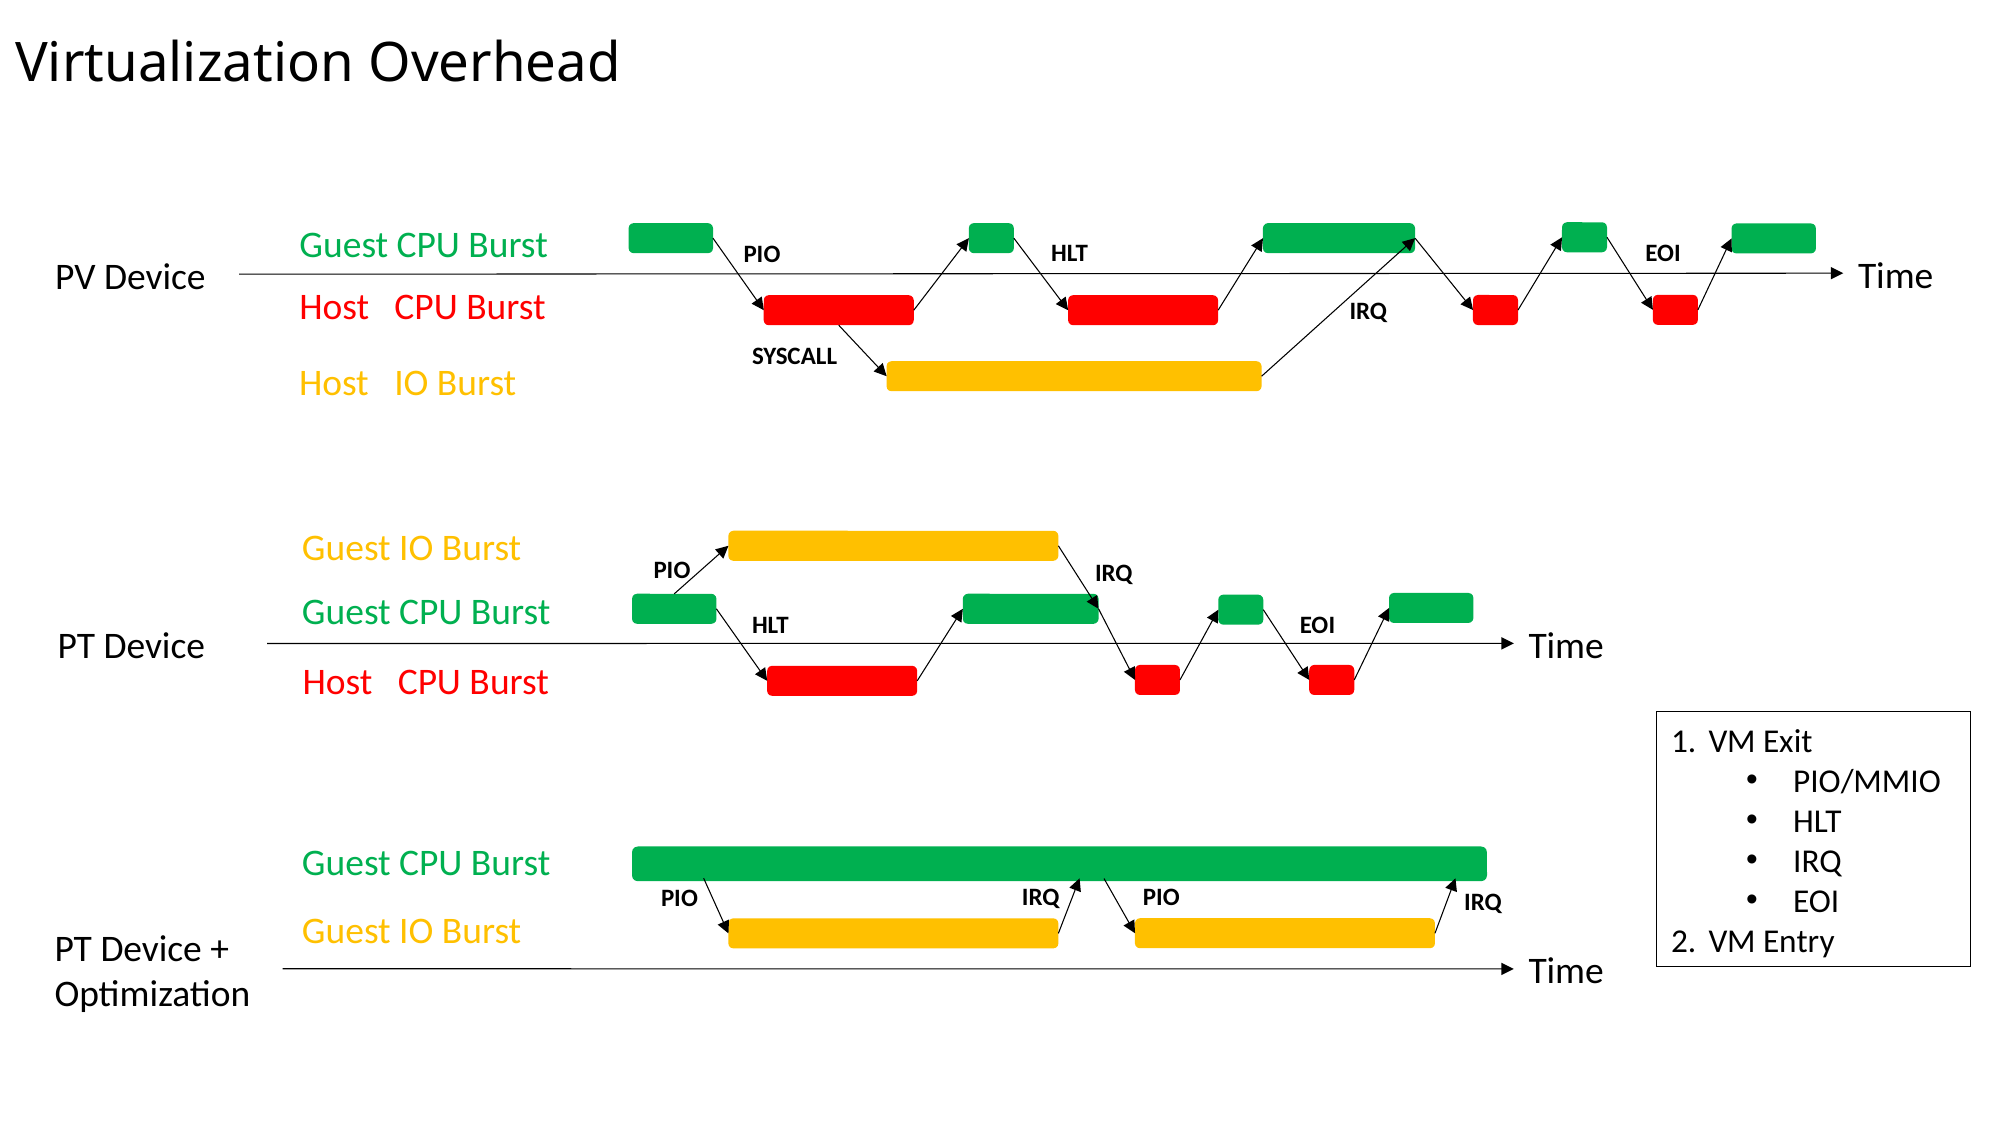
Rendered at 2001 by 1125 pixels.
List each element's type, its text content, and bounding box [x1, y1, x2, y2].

text_box [1133, 663, 1182, 696]
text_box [913, 238, 969, 273]
text_box [961, 592, 1098, 625]
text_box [1518, 237, 1563, 273]
text_box Guest IO Burst [287, 515, 572, 576]
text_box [716, 644, 768, 681]
text_box HLT [737, 601, 813, 643]
text_box [766, 664, 919, 697]
text_box IRQ [1456, 878, 1525, 924]
text_box PIO [638, 546, 674, 592]
text_box HLT [1036, 229, 1112, 273]
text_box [1218, 238, 1263, 311]
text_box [1354, 607, 1389, 680]
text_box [1435, 878, 1456, 934]
text_box [1730, 222, 1817, 255]
text_box [1217, 593, 1265, 626]
text_box [1387, 591, 1475, 625]
text_box [1471, 293, 1520, 327]
text_box [885, 360, 1263, 393]
text_box [1560, 221, 1609, 254]
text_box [712, 275, 764, 311]
text_box IRQ [1099, 549, 1156, 595]
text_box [674, 545, 729, 594]
text_box [1067, 294, 1220, 327]
text_box PIO [1128, 872, 1204, 918]
text_box Time [1513, 613, 1621, 674]
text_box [1607, 237, 1653, 273]
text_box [1415, 238, 1473, 273]
text_box SYSCALL [737, 332, 838, 377]
text_box Guest IO Burst [287, 899, 572, 959]
text_box PIO [646, 873, 722, 919]
text_box PV Device [40, 244, 240, 305]
text_box [762, 294, 915, 327]
text_box EOI [1285, 601, 1361, 643]
text_box [627, 222, 715, 255]
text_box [1180, 609, 1219, 681]
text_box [1058, 545, 1099, 609]
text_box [712, 238, 764, 273]
text_box [1133, 917, 1437, 950]
text_box Host IO Burst [284, 350, 569, 411]
text_box [967, 222, 1015, 255]
text_box PT Device [42, 613, 268, 674]
text_box [1651, 293, 1699, 326]
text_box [1261, 238, 1415, 377]
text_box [1697, 238, 1732, 273]
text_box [1518, 275, 1563, 311]
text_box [1013, 275, 1069, 311]
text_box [1013, 238, 1069, 273]
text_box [1697, 275, 1732, 310]
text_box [1607, 275, 1653, 310]
text_box Guest CPU Burst [284, 213, 570, 273]
text_box EOI [1630, 229, 1707, 273]
text_box [727, 917, 1060, 950]
text_box Time [1843, 243, 1950, 304]
text_box VM Exit PIO/MMIO HLT IRQ EOI VM Entry [1656, 711, 1971, 967]
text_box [1098, 608, 1136, 680]
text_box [1263, 609, 1310, 681]
text_box Guest CPU Burst [287, 579, 572, 640]
text_box Host CPU Burst [287, 649, 573, 710]
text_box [913, 275, 969, 311]
text_box [1308, 663, 1356, 696]
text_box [1058, 878, 1080, 934]
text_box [917, 608, 963, 643]
text_box IRQ [1007, 872, 1083, 918]
text_box PIO [728, 230, 805, 273]
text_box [1415, 275, 1473, 311]
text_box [1104, 878, 1135, 934]
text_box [716, 608, 768, 643]
text_box Guest CPU Burst [287, 831, 572, 891]
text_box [703, 878, 729, 934]
text_box Time [1513, 939, 1621, 999]
text_box Host CPU Burst [284, 275, 570, 335]
title Virtualization Overhead [0, 0, 667, 128]
text_box [727, 529, 1060, 562]
text_box [630, 592, 718, 625]
text_box [630, 845, 1489, 883]
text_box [917, 644, 963, 681]
text_box PT Device + Optimization [39, 916, 283, 1022]
text_box [1261, 222, 1417, 238]
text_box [838, 325, 887, 377]
